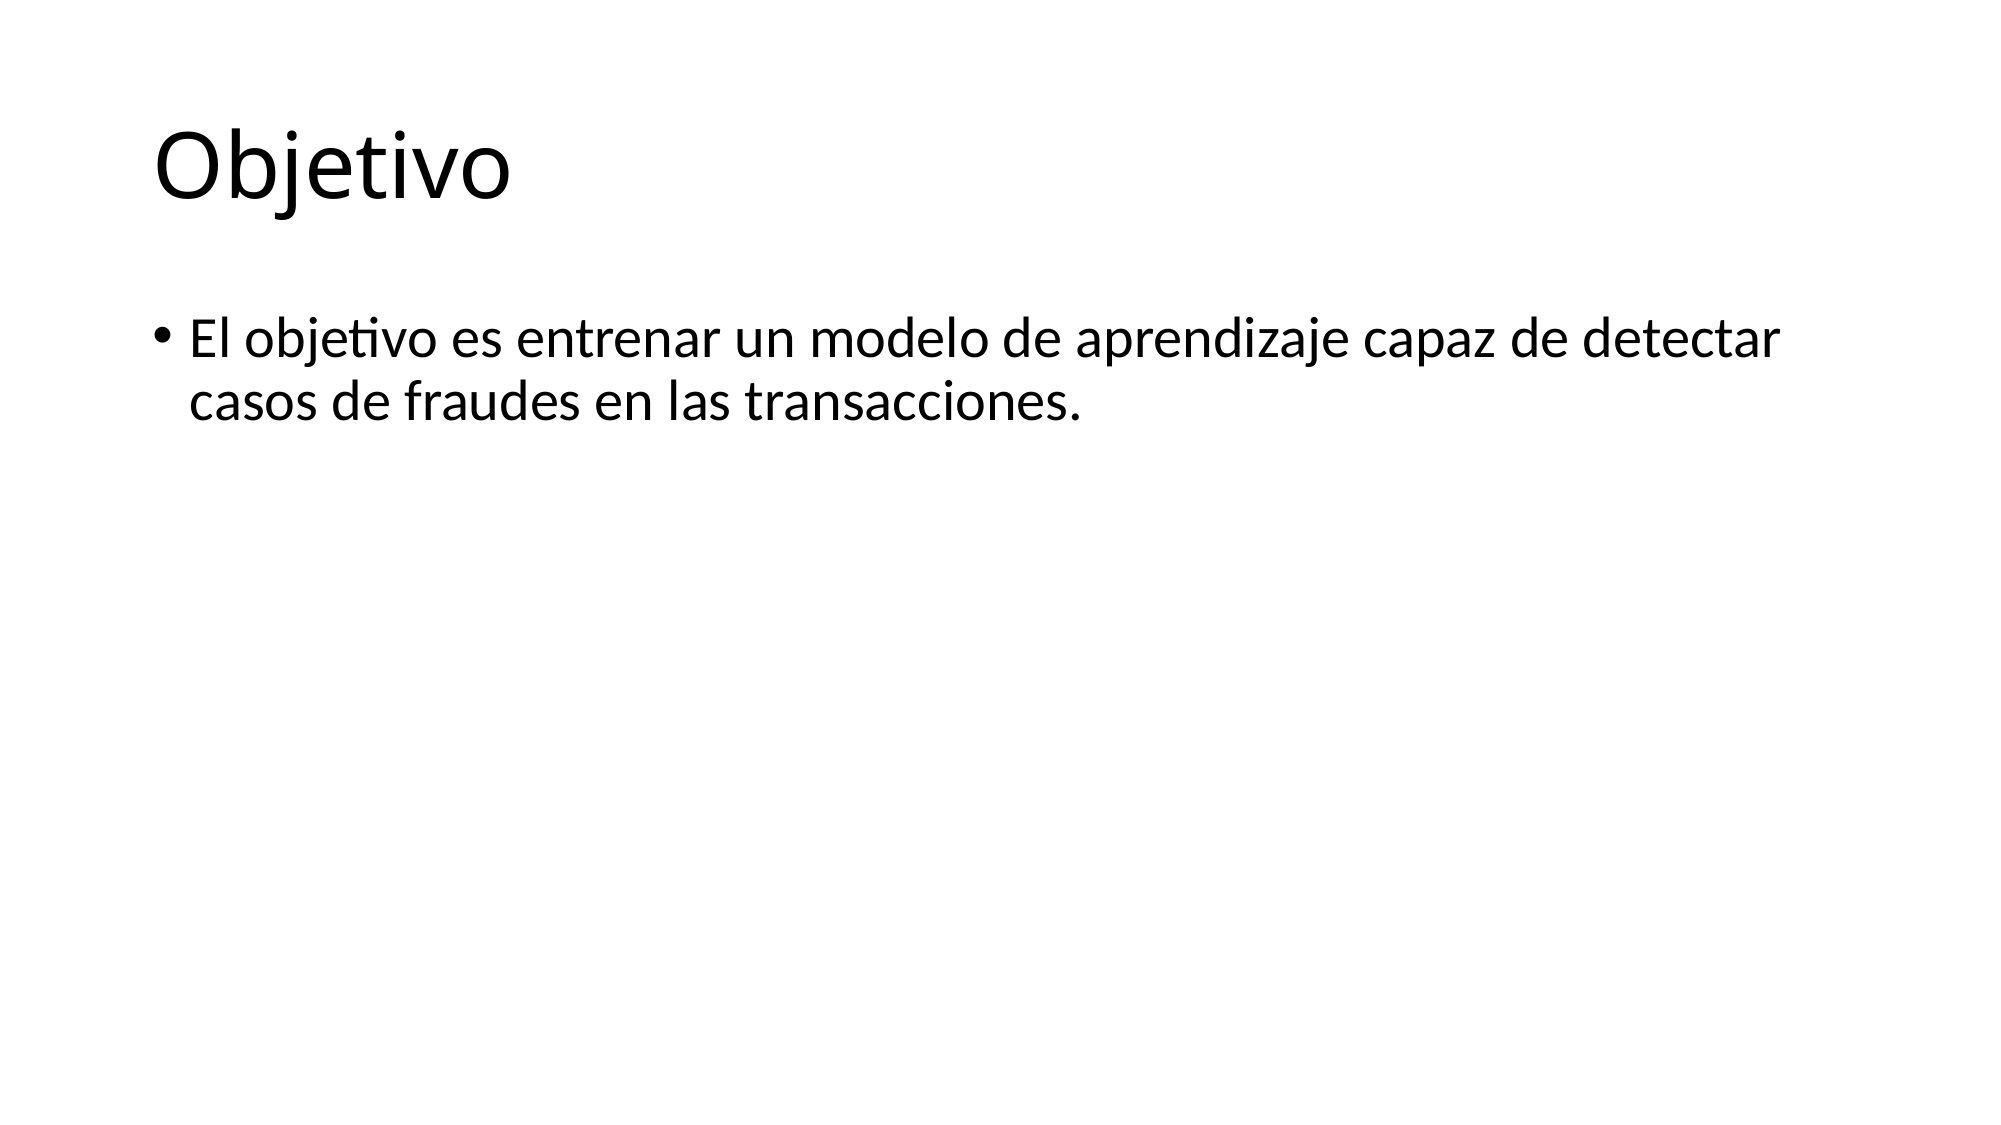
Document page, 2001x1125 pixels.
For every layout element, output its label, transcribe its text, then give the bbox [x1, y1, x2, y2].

list El objetivo es entrenar un modelo de aprendizaje capaz de detectar casos de fraudes en las transacciones. [137, 299, 1863, 1014]
title Objetivo [137, 59, 1863, 278]
